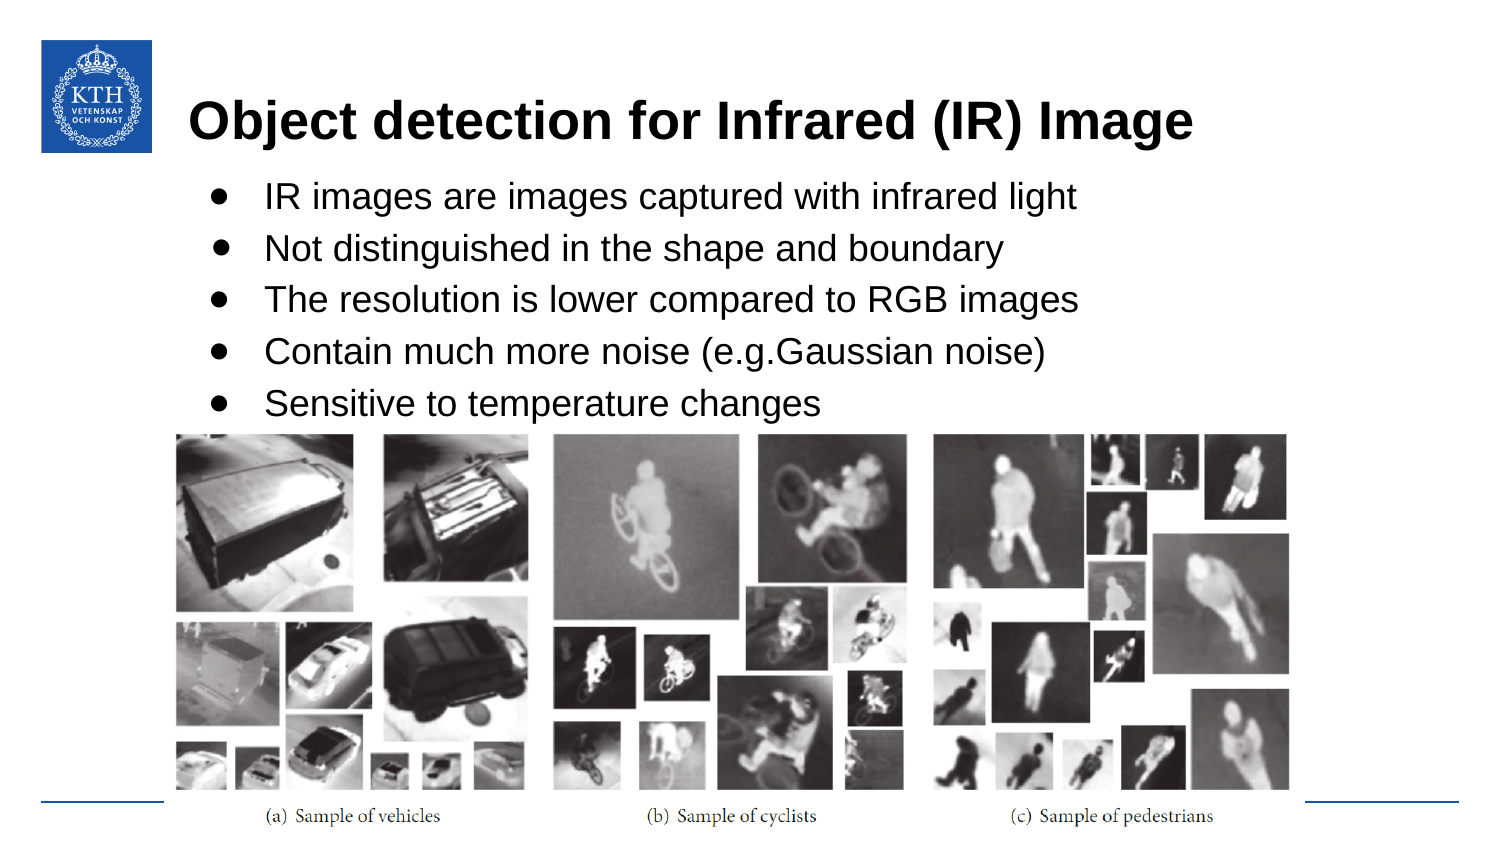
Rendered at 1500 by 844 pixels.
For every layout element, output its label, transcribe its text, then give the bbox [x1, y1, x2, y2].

list IR images are images captured with infrared light Not distinguished in the shape and boundary The resolution is lower compared to RGB images Contain much more noise (e.g.Gaussian noise) Sensitive to temperature changes [174, 157, 1415, 369]
title Object detection for Infrared (IR) Image [173, 41, 1413, 152]
picture [41, 40, 152, 153]
picture [164, 432, 1306, 833]
